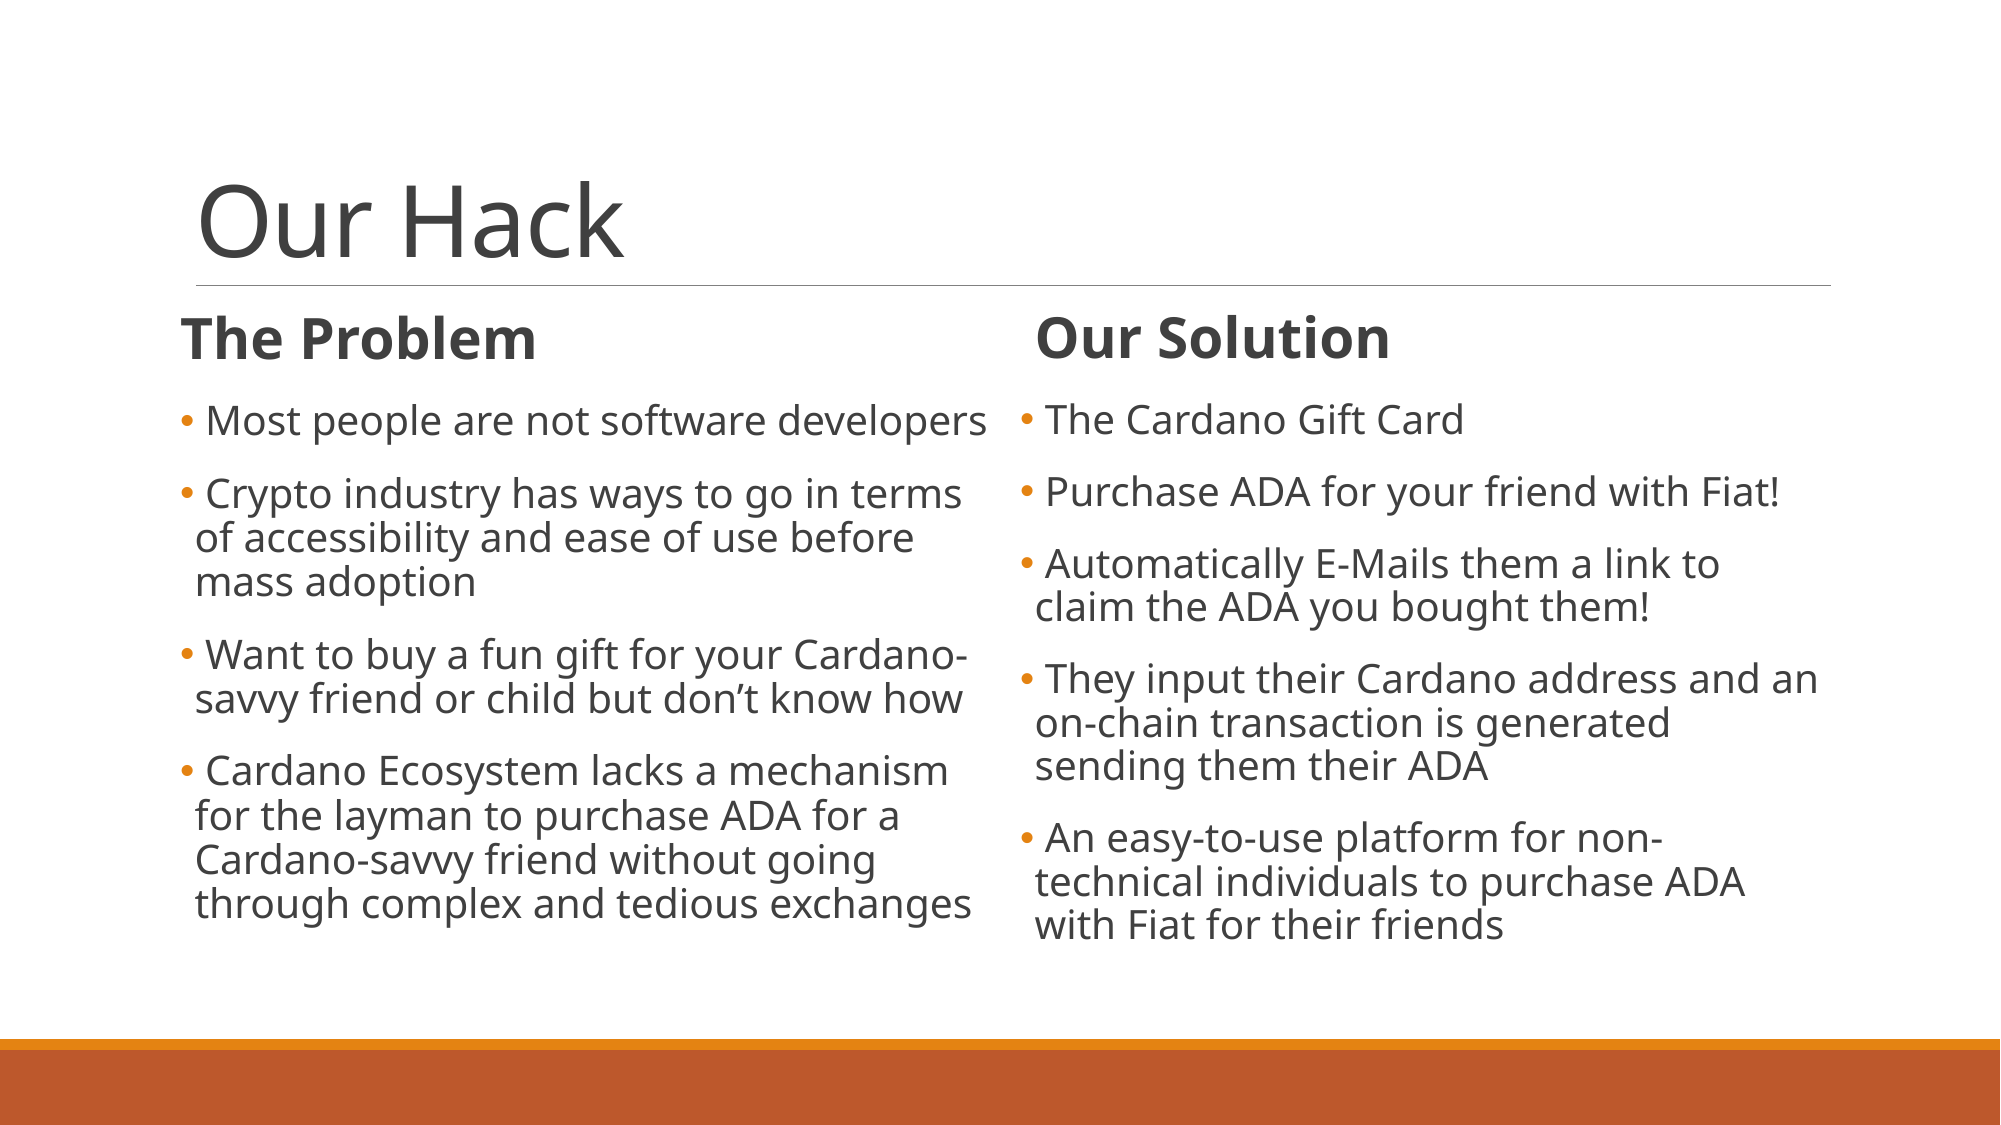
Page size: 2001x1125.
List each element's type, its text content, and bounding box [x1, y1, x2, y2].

list The Problem Most people are not software developers Crypto industry has ways to go in terms of accessibility and ease of use before mass adoption Want to buy a fun gift for your Cardano-savvy friend or child but don’t know how Cardano Ecosystem lacks a mechanism for the layman to purchase ADA for a Cardano-savvy friend without going through complex and tedious exchanges [180, 302, 990, 963]
title Our Hack [180, 47, 1830, 285]
list Our Solution The Cardano Gift Card Purchase ADA for your friend with Fiat! Automatically E-Mails them a link to claim the ADA you bought them! They input their Cardano address and an on-chain transaction is generated sending them their ADA An easy-to-use platform for non-technical individuals to purchase ADA with Fiat for their friends [1020, 302, 1830, 963]
